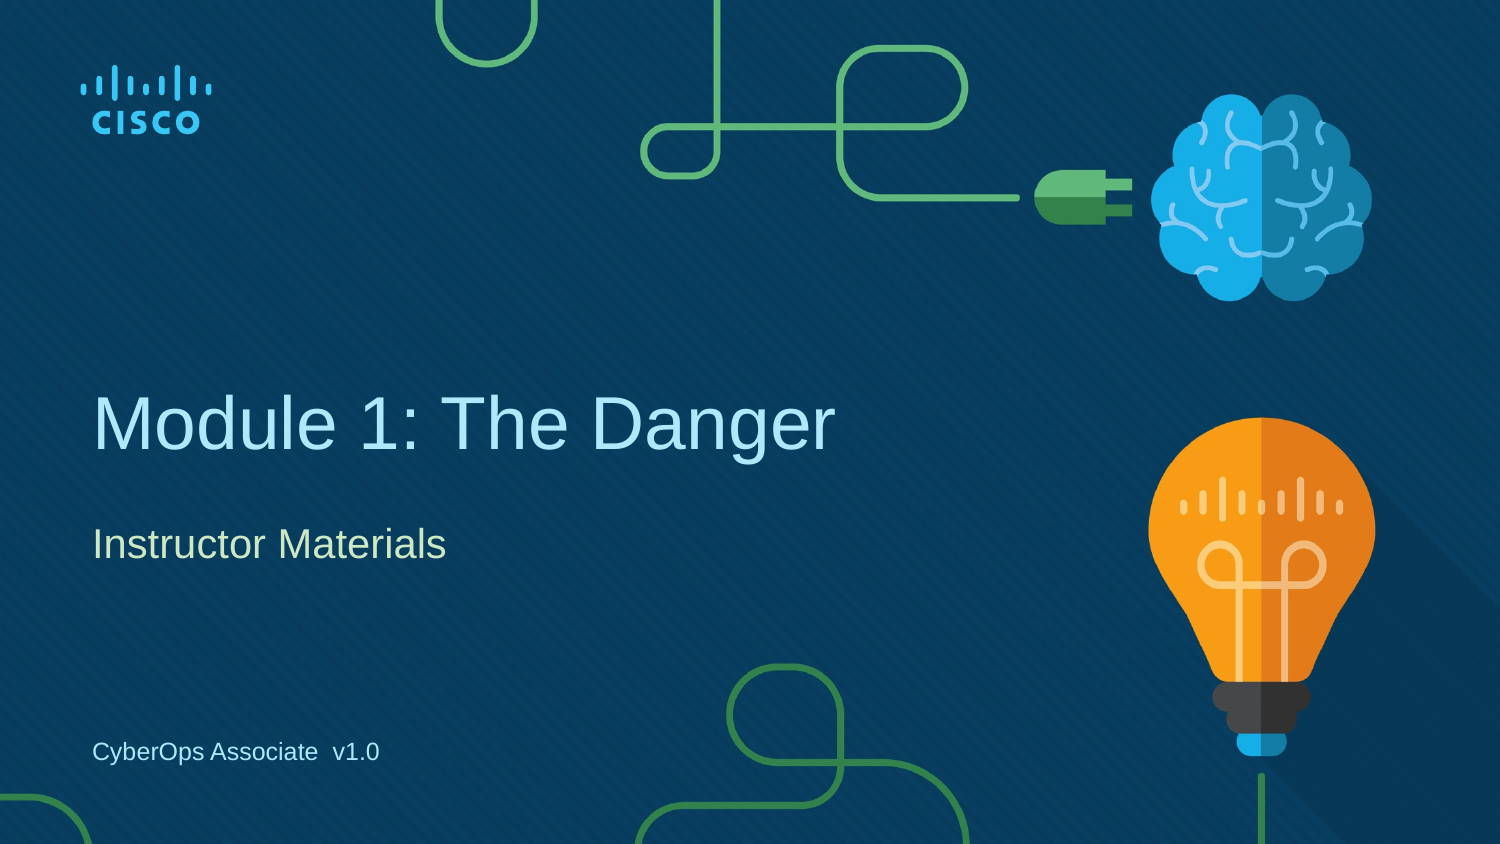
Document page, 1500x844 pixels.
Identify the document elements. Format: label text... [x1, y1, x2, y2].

picture [0, 0, 1500, 844]
subtitle CyberOps Associate v1.0 [77, 624, 466, 773]
title Module 1: The Danger [77, 200, 1153, 474]
list Instructor Materials [77, 513, 1049, 563]
